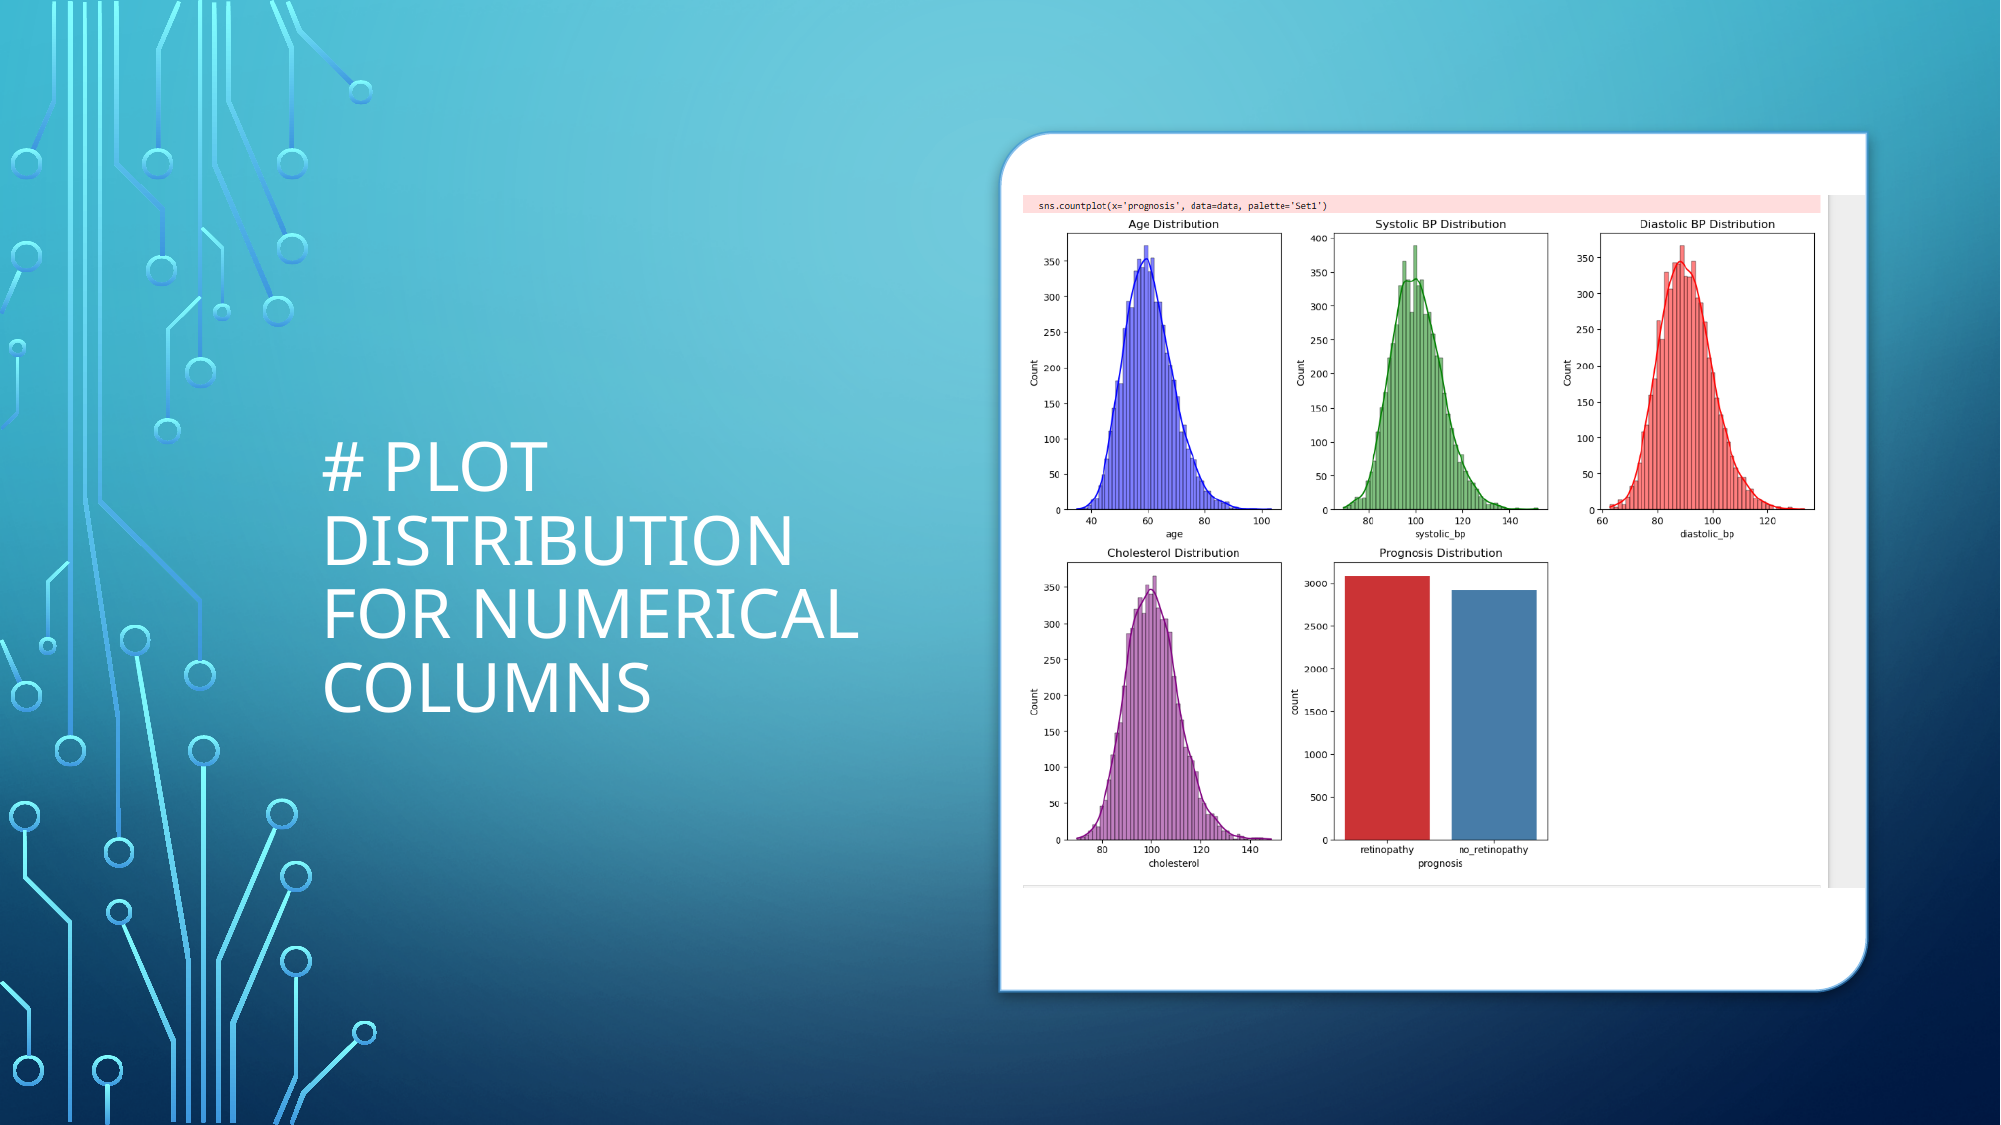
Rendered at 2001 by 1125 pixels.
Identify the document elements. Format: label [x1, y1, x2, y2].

picture [379, 0, 2000, 1125]
text_box [0, 0, 379, 1125]
